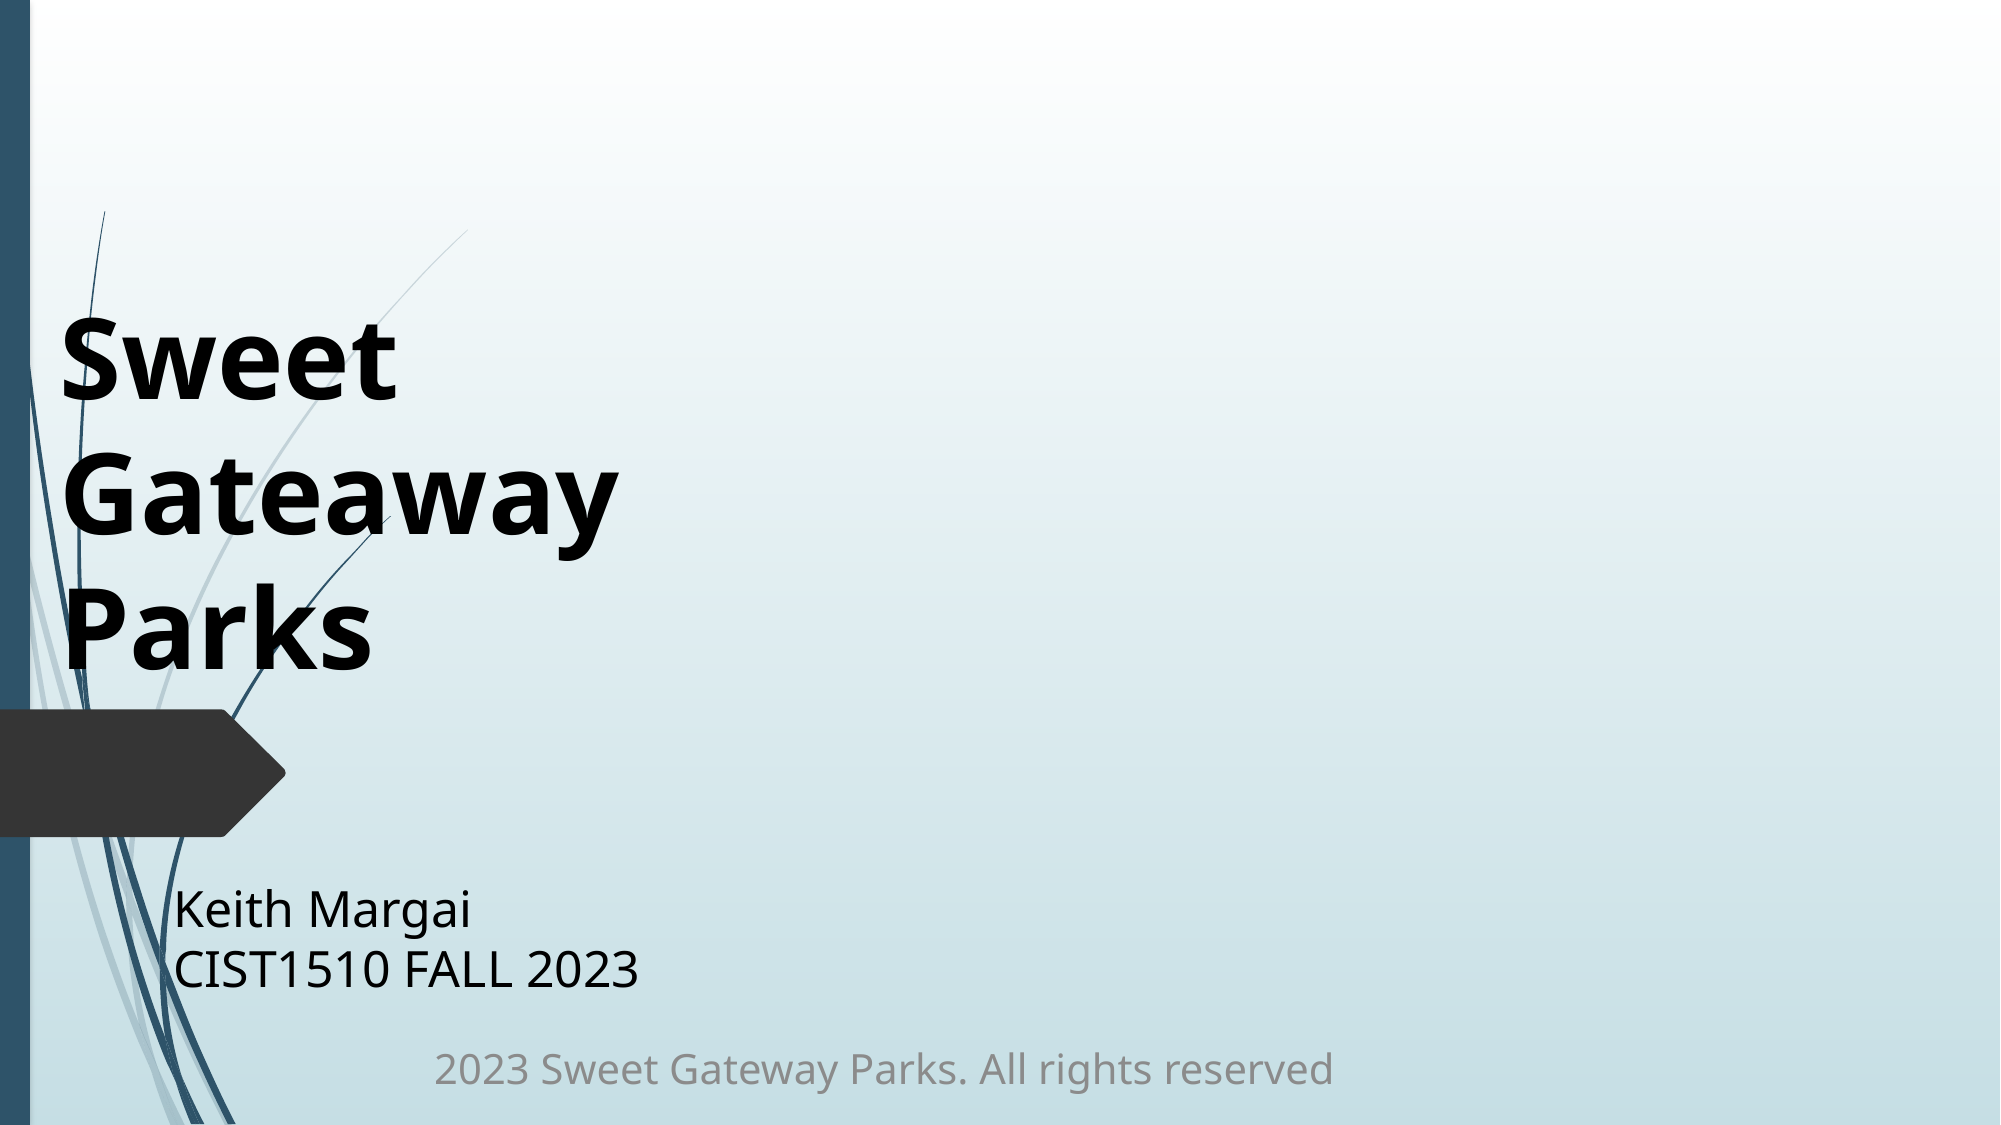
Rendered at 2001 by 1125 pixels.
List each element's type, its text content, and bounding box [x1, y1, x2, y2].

footer 2023 Sweet Gateway Parks. All rights reserved [419, 1049, 1670, 1109]
text_box Sweet Gateaway Parks [44, 9, 650, 700]
text_box Keith Margai CIST1510 FALL 2023 [158, 870, 920, 1006]
